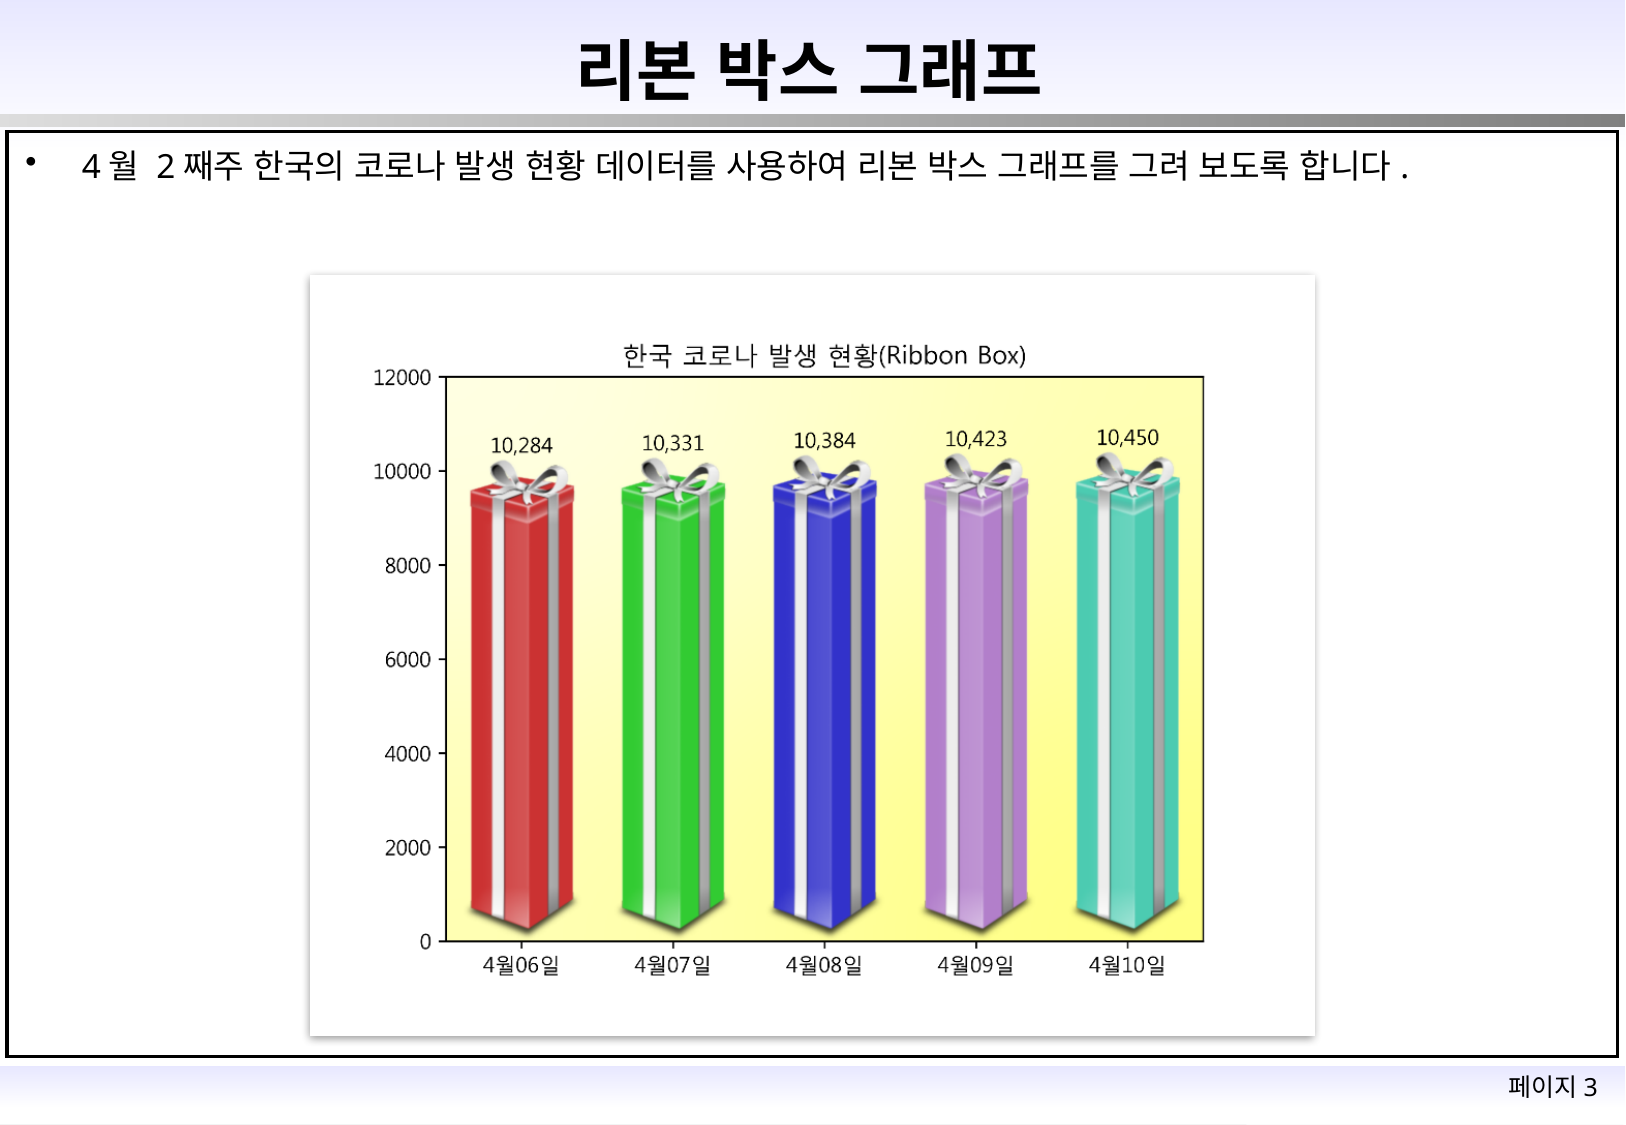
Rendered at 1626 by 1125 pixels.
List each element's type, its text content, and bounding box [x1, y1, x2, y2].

list 4월 2째주 한국의 코로나 발생 현황 데이터를 사용하여 리본 박스 그래프를 그려 보도록 합니다. [10, 137, 1593, 791]
title 리본 박스 그래프 [207, 24, 1412, 113]
picture [323, 289, 1301, 1022]
